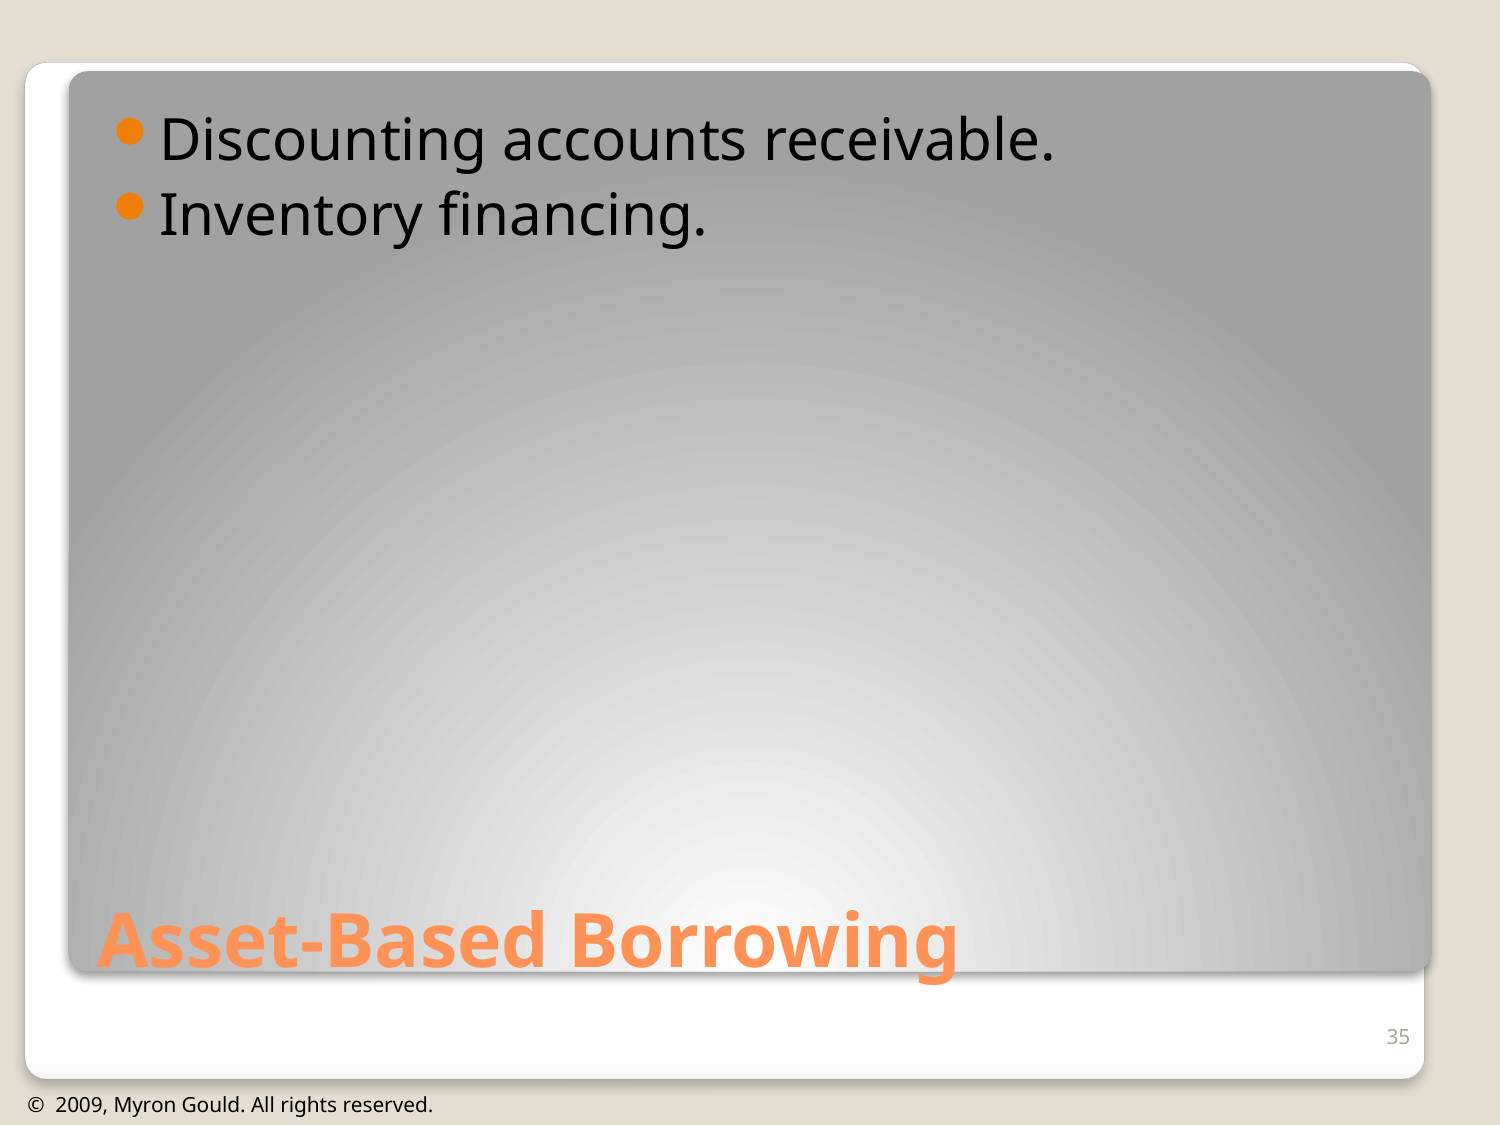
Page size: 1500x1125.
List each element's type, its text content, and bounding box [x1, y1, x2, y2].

title Asset-Based Borrowing [82, 817, 1425, 990]
list Discounting accounts receivable. Inventory financing. [82, 86, 1425, 774]
slide_number 35 [1350, 999, 1425, 1060]
